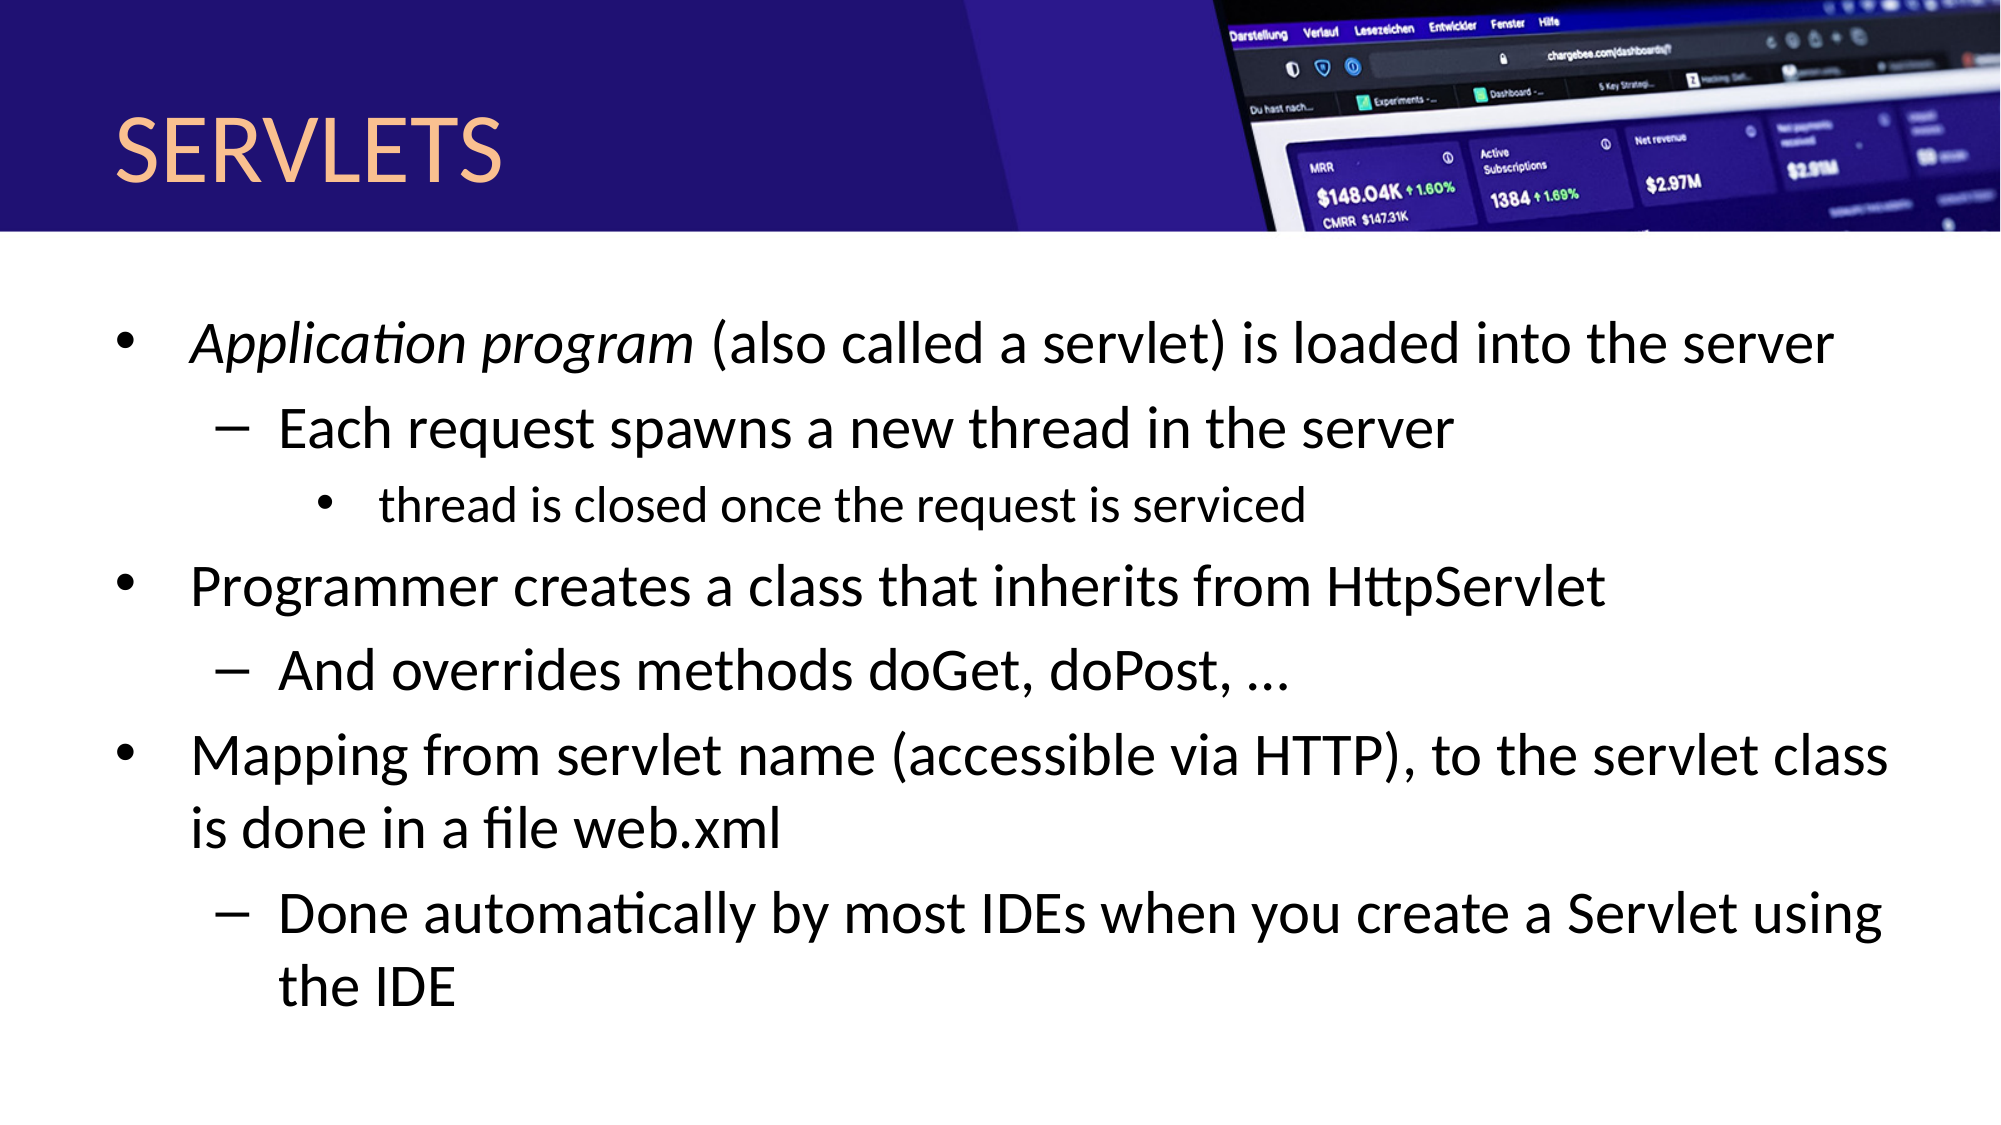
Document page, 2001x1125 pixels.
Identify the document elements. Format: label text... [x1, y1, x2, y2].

picture [0, 0, 2001, 1125]
title SERVLETS [99, 22, 1221, 262]
list Application program (also called a servlet) is loaded into the server Each request spawns a new thread in the server thread is closed once the request is serviced Programmer creates a class that inherits from HttpServlet And overrides methods doGet, doPost, … Mapping from servlet name (accessible via HTTP), to the servlet class is done in a file web.xml Done automatically by most IDEs when you create a Servlet using the IDE [99, 295, 1913, 1034]
